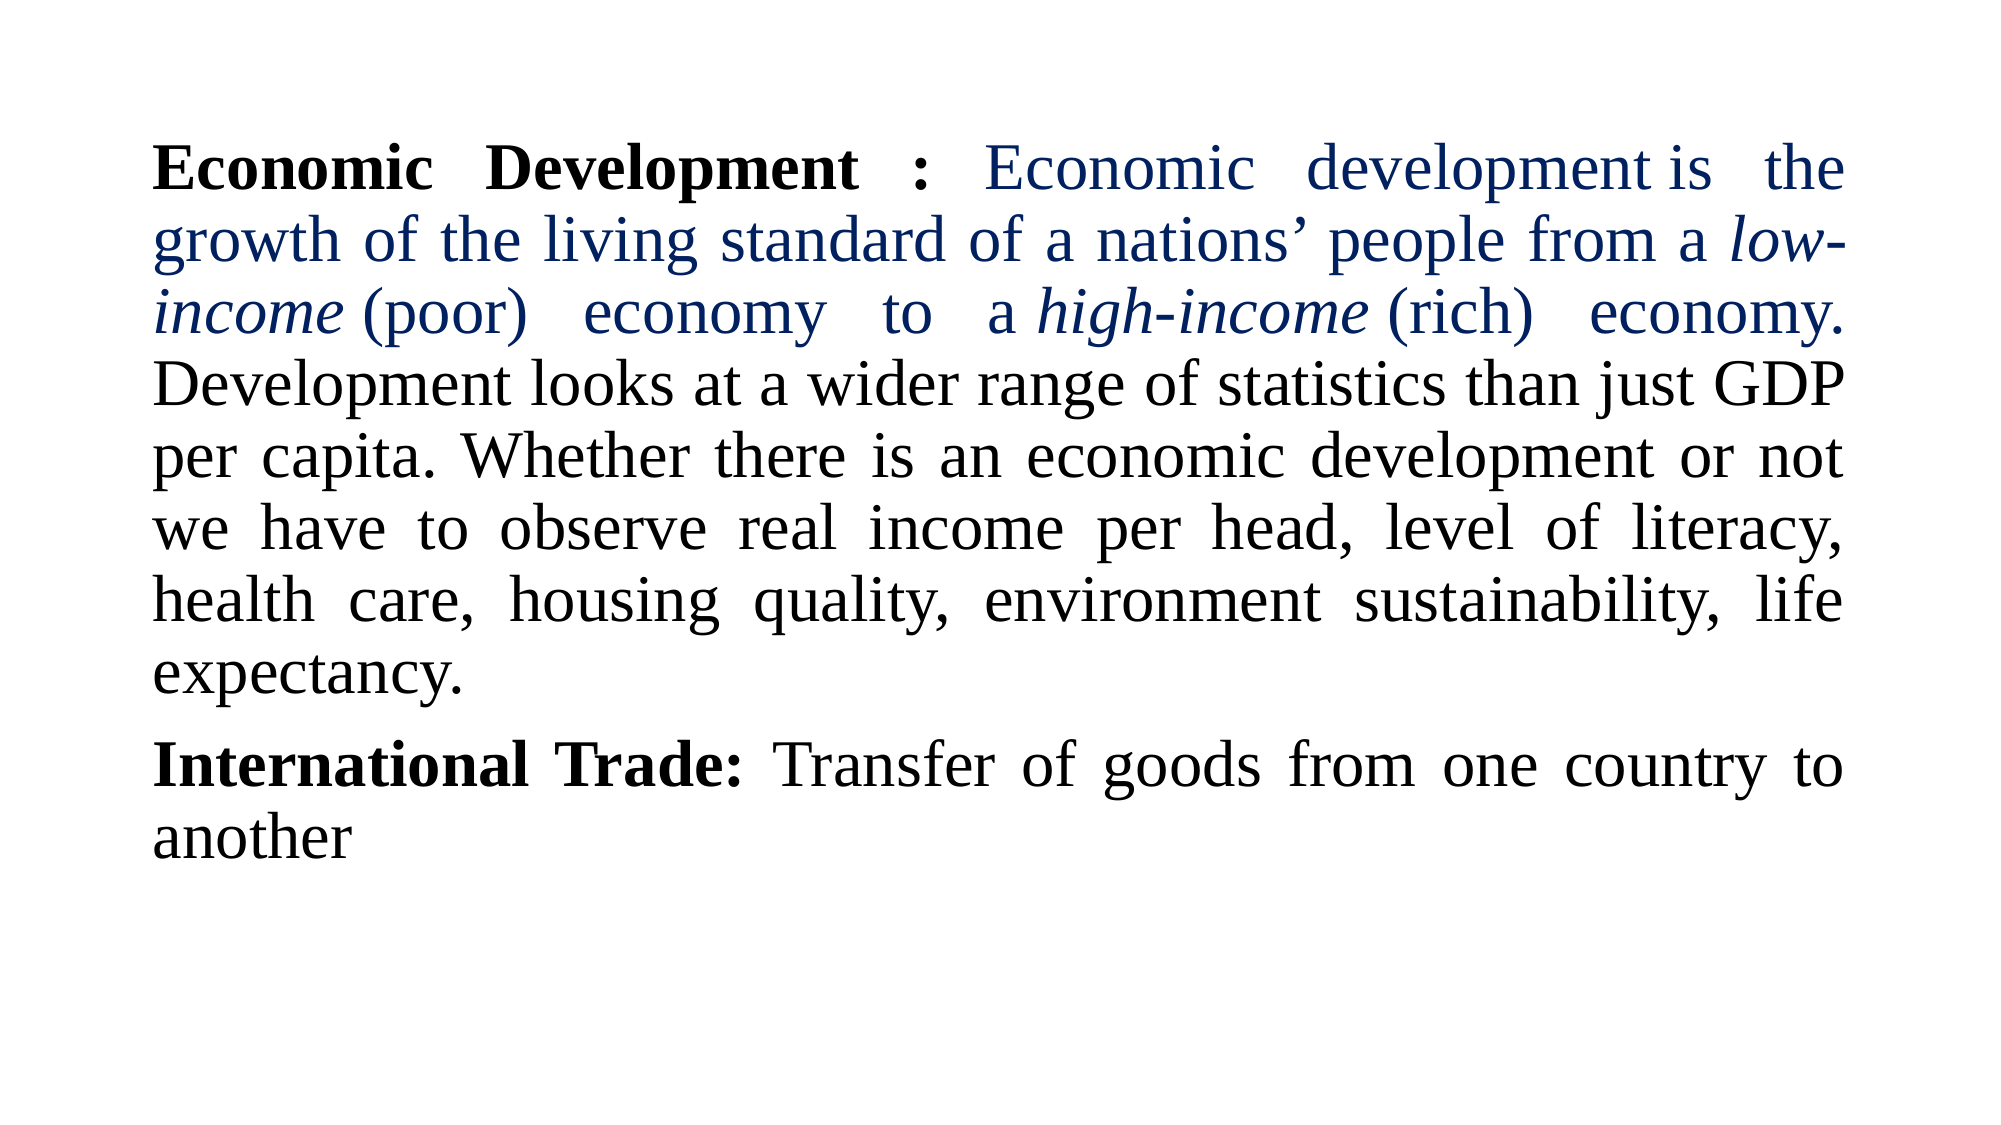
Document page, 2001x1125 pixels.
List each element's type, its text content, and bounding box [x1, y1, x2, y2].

list Economic Development : Economic development is the growth of the living standard of a nations’ people from a low-income (poor) economy to a high-income (rich) economy. Development looks at a wider range of statistics than just GDP per capita. Whether there is an economic development or not we have to observe real income per head, level of literacy, health care, housing quality, environment sustainability, life expectancy. International Trade: Transfer of goods from one country to another [137, 125, 1863, 1014]
